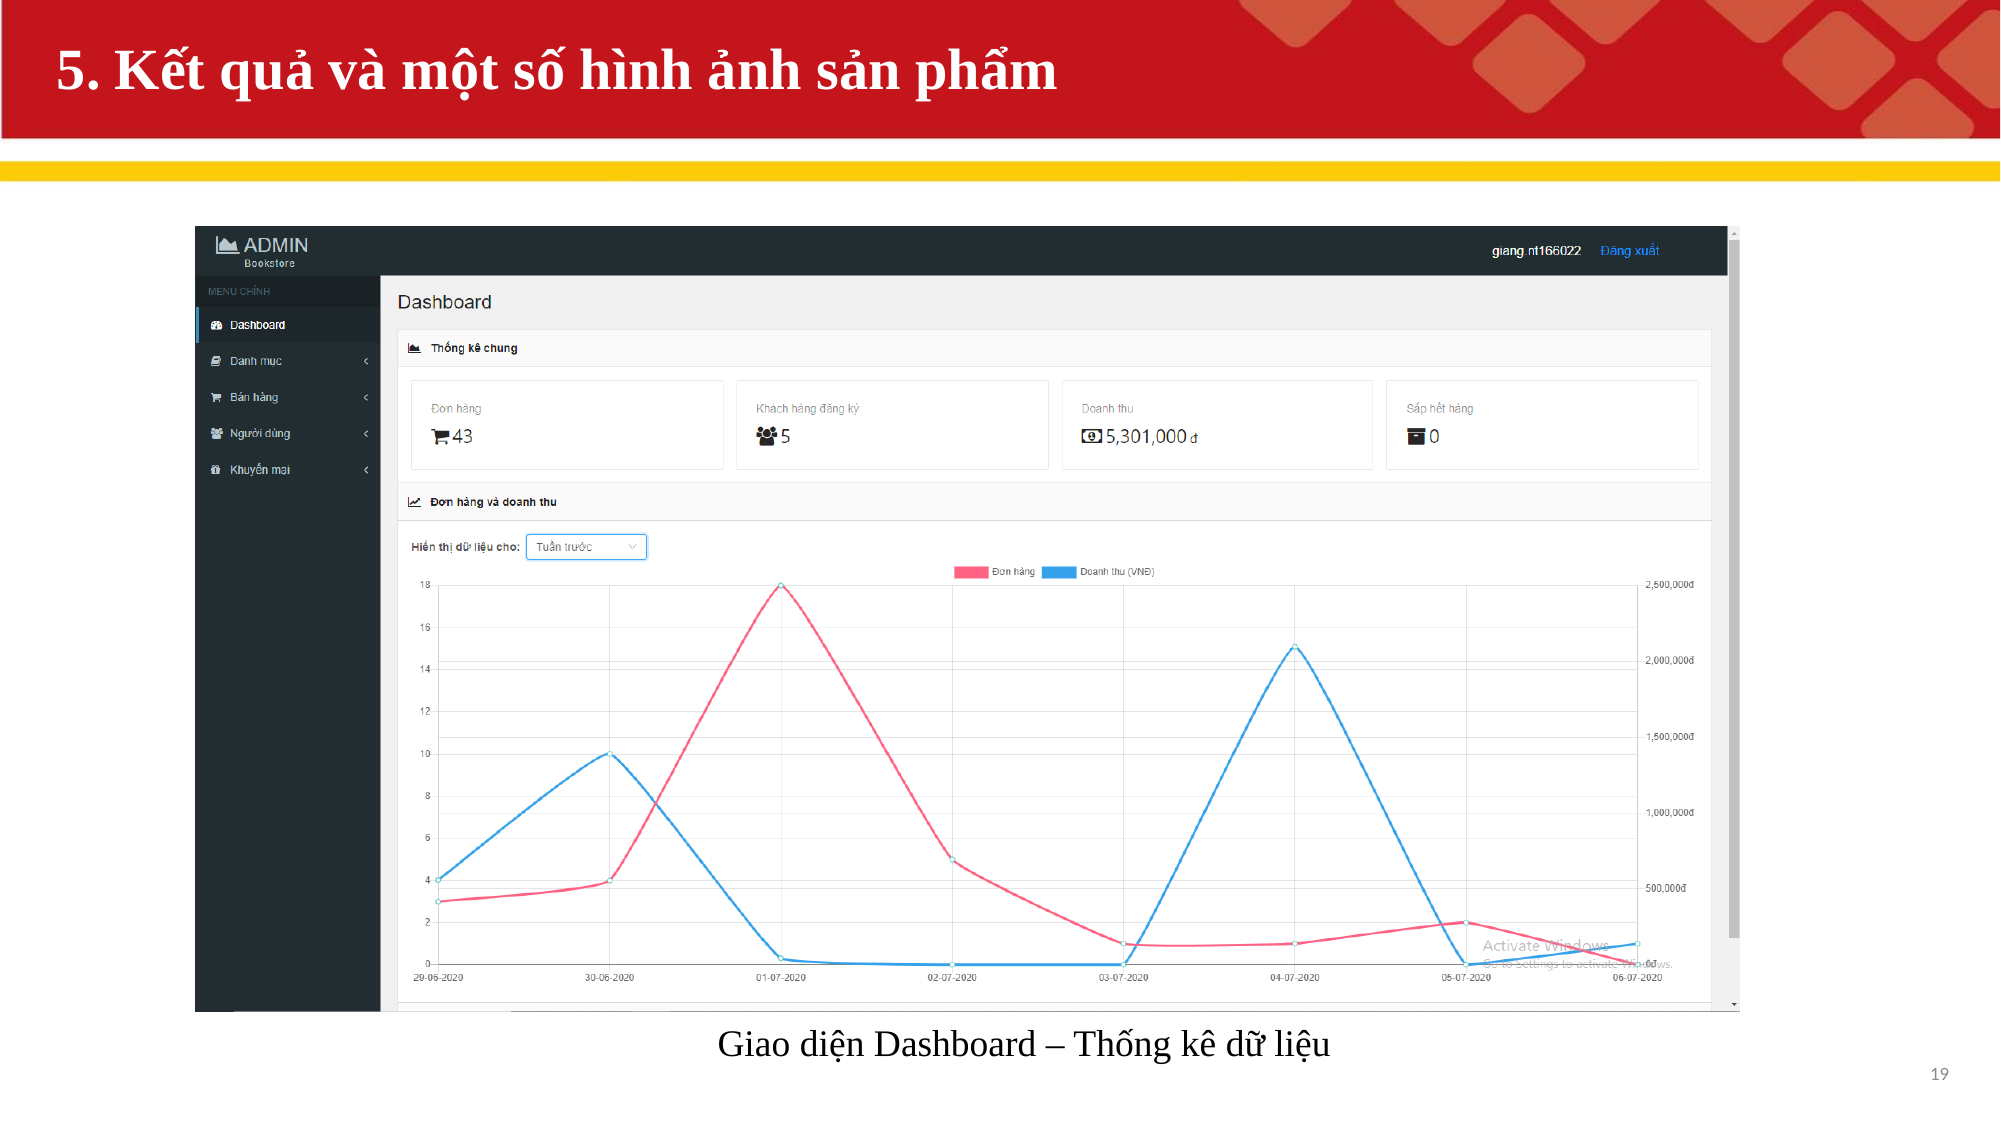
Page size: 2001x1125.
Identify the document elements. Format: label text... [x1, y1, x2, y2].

title 5. Kết quả và một số hình ảnh sản phẩm [41, 0, 1962, 141]
slide_number 19 [1412, 1042, 1965, 1103]
picture [0, 0, 2001, 1125]
text_box Giao diện Dashboard – Thống kê dữ liệu [682, 1013, 1367, 1072]
